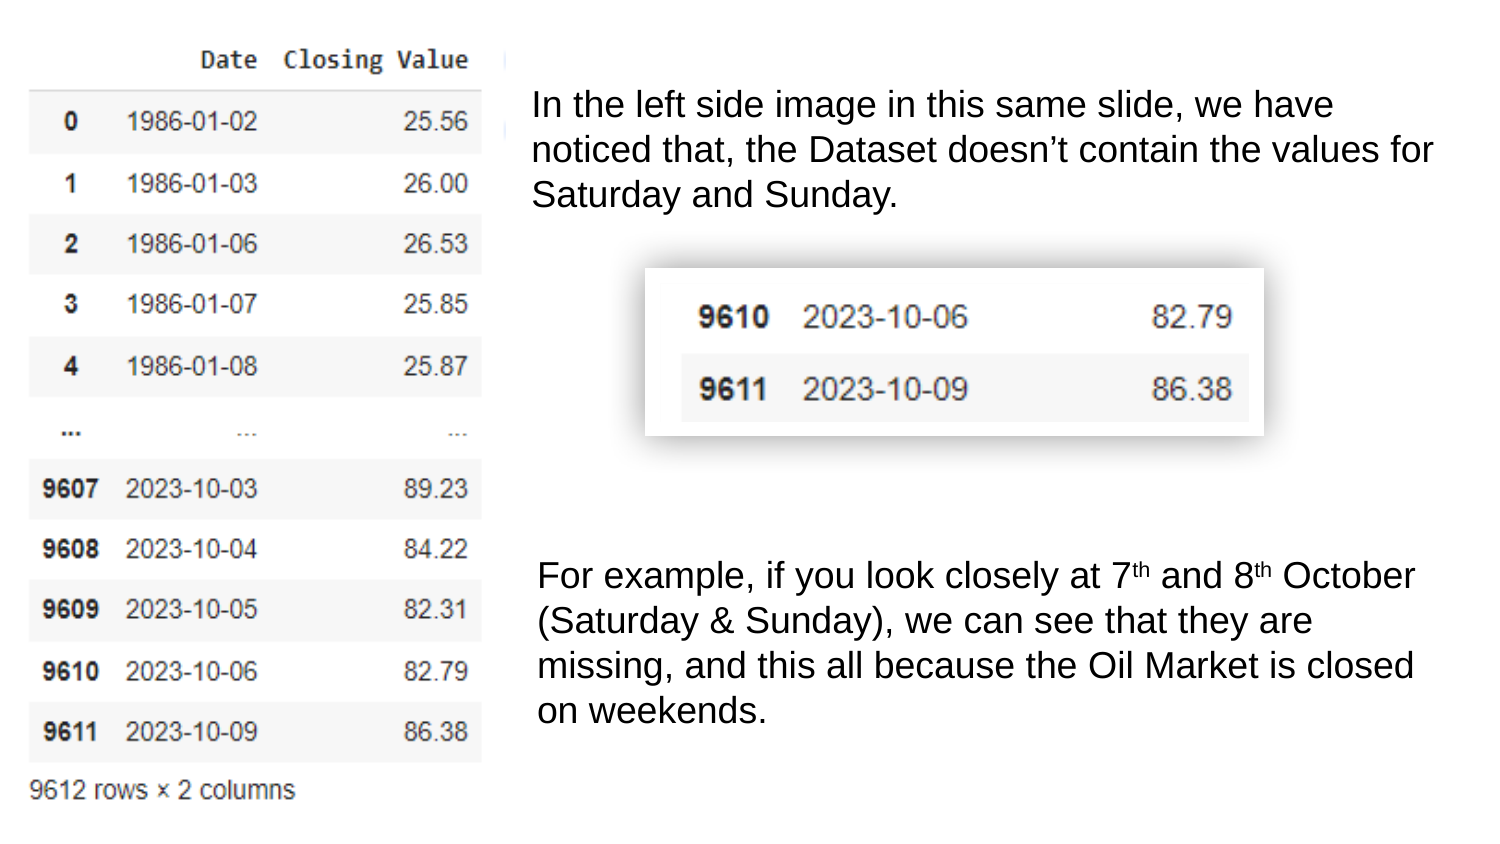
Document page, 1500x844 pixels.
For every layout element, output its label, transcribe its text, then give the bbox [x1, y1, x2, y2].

picture [24, 24, 506, 823]
picture [659, 282, 1250, 422]
text_box In the left side image in this same slide, we have noticed that, the Dataset doesn’t contain the values for Saturday and Sunday. [516, 72, 1477, 223]
text_box For example, if you look closely at 7th and 8th October (Saturday & Sunday), we can see that they are missing, and this all because the Oil Market is closed on weekends. [522, 543, 1472, 739]
